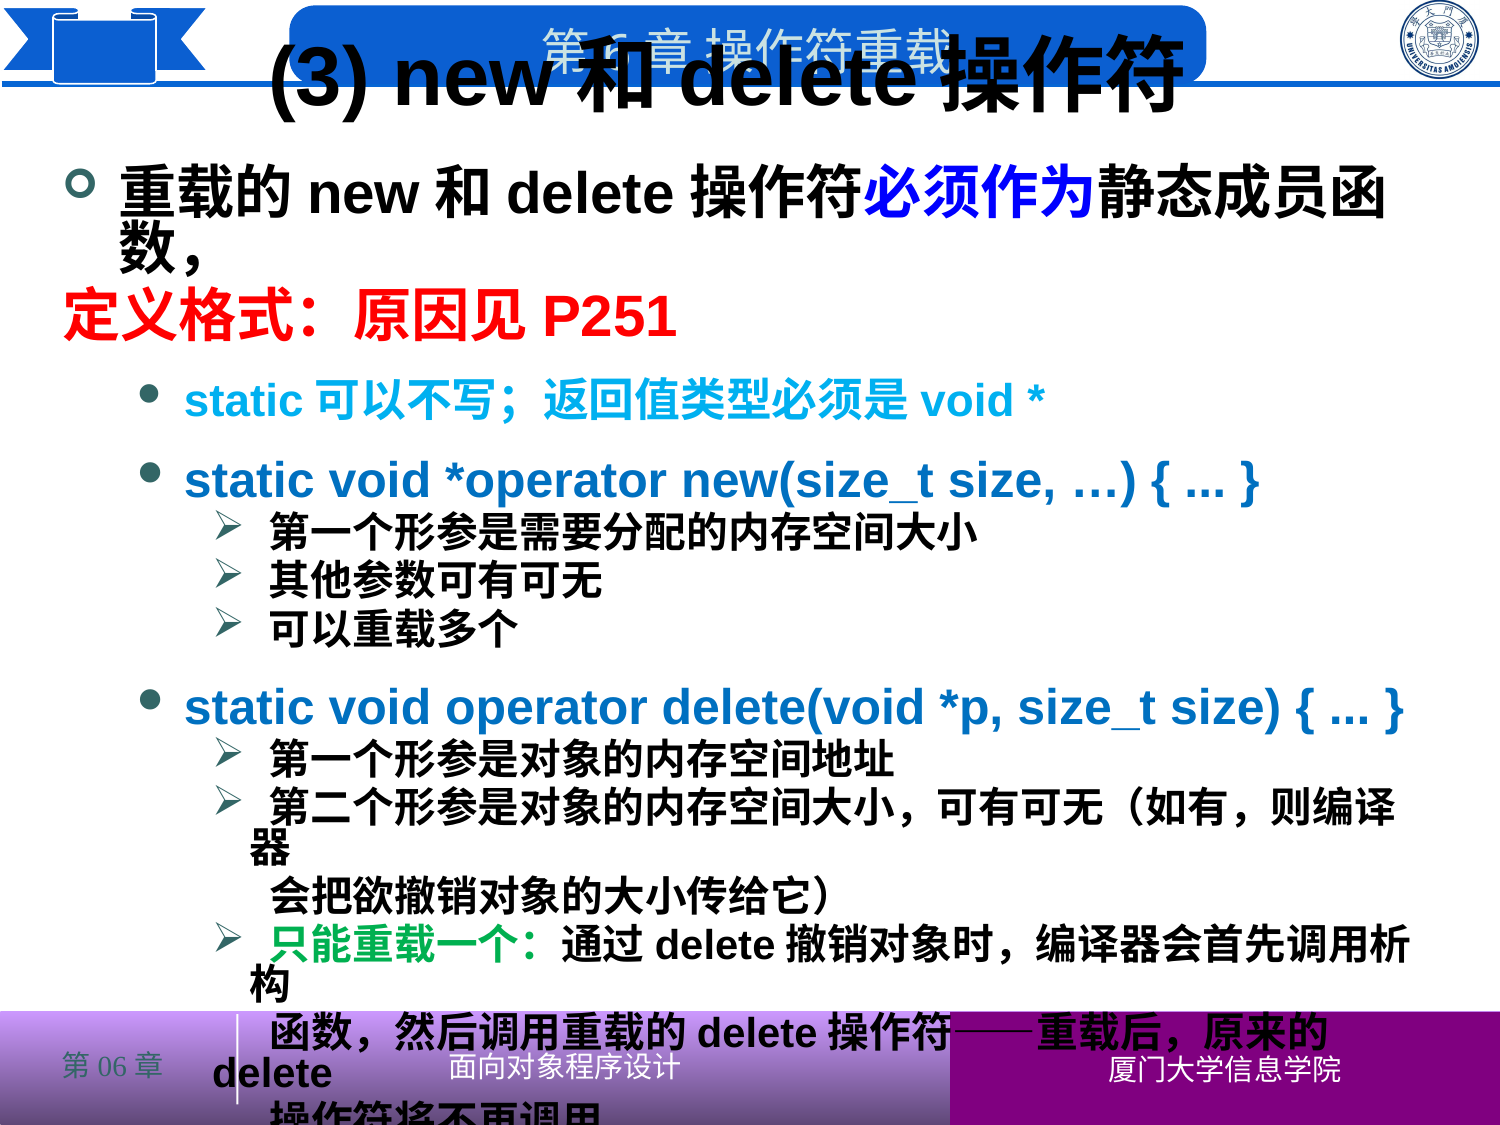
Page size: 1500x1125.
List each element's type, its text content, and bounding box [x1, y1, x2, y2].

text_box 重载的new和delete操作符必须作为静态成员函数， 定义格式：原因见P251 static可以不写；返回值类型必须是void * static void *operator new(size_t size, …) { ... } 第一个形参是需要分配的内存空间大小 其他参数可有可无 可以重载多个 static void operator delete(void *p, size_t size) { ... } 第一个形参是对象的内存空间地址 第二个形参是对象的内存空间大小，可有可无（如有，则编译器 会把欲撤销对象的大小传给它） 只能重载一个：通过delete撤销对象时，编译器会首先调用析构 函数，然后调用重载的delete操作符——重载后，原来的delete 操作符将不再调用。 [47, 160, 1453, 1014]
picture [1404, 0, 1480, 80]
text_box (3) new和delete操作符 [253, 0, 1404, 145]
slide_number [249, 1024, 463, 1101]
